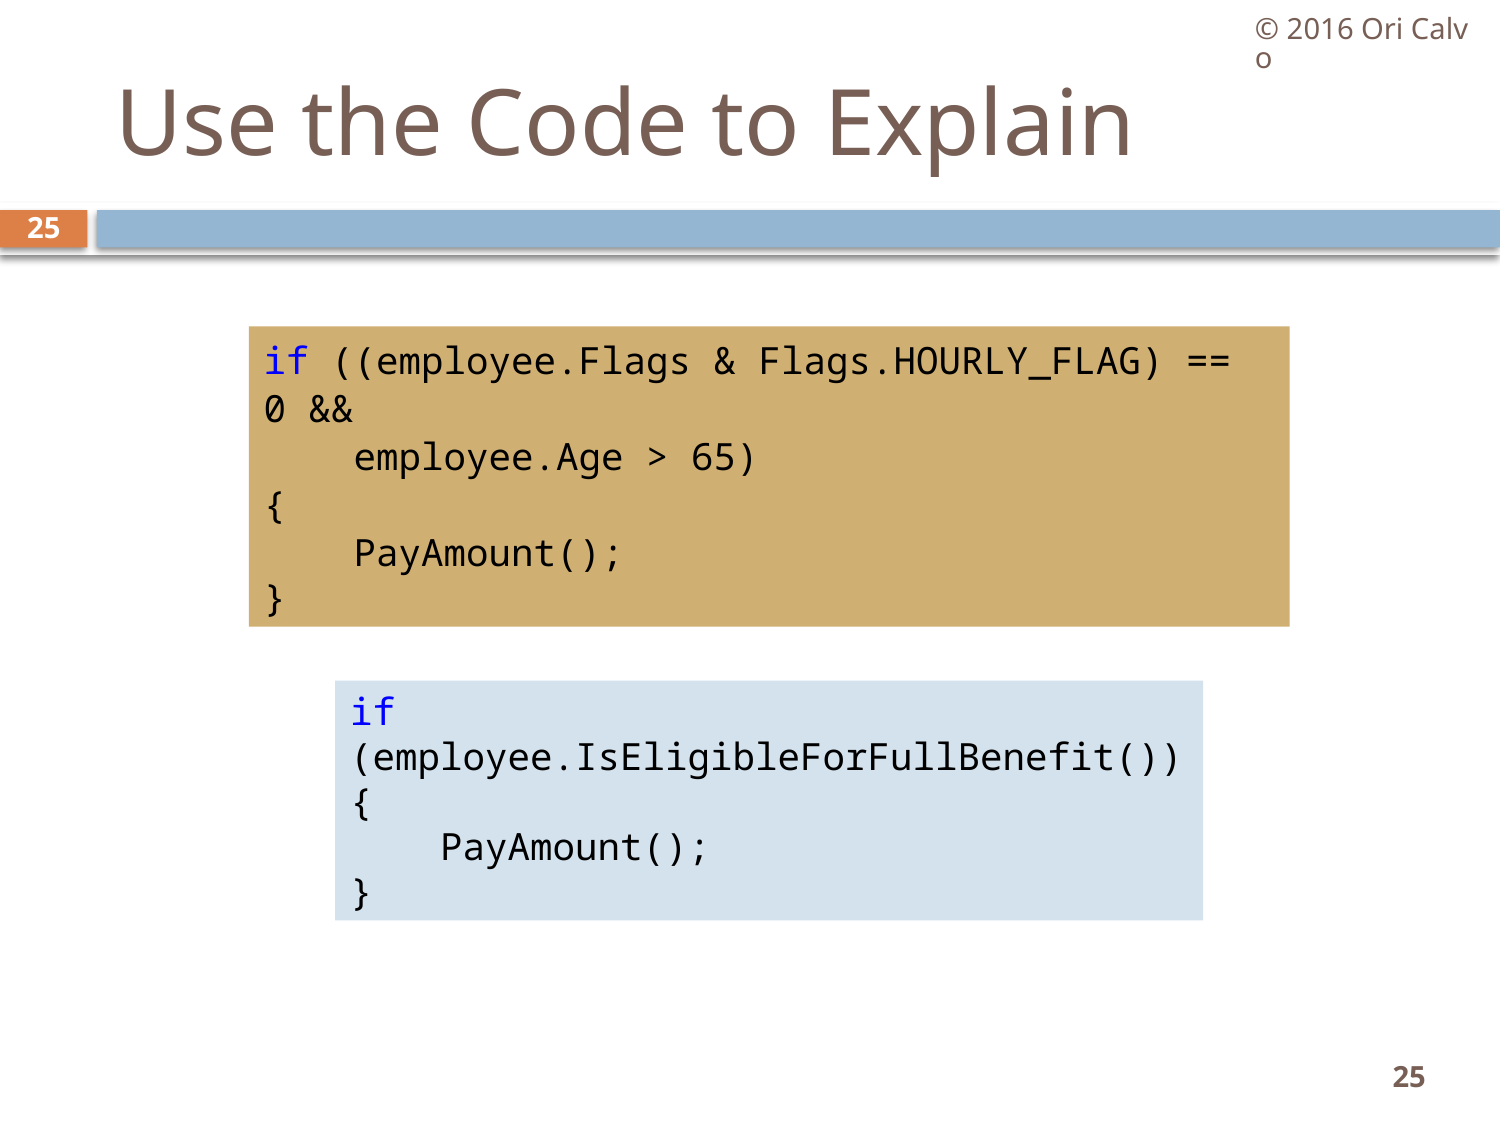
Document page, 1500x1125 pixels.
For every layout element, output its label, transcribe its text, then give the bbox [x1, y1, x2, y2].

slide_number 25 [0, 208, 88, 249]
text_box if ((employee.Flags & Flags.HOURLY_FLAG) == 0 && employee.Age > 65) { PayAmount(); } [248, 326, 1290, 627]
footer © 2016 Ori Calvo [1240, 0, 1500, 60]
title Use the Code to Explain [100, 37, 1438, 200]
text_box if (employee.IsEligibleForFullBenefit()) { PayAmount(); } [335, 680, 1204, 921]
